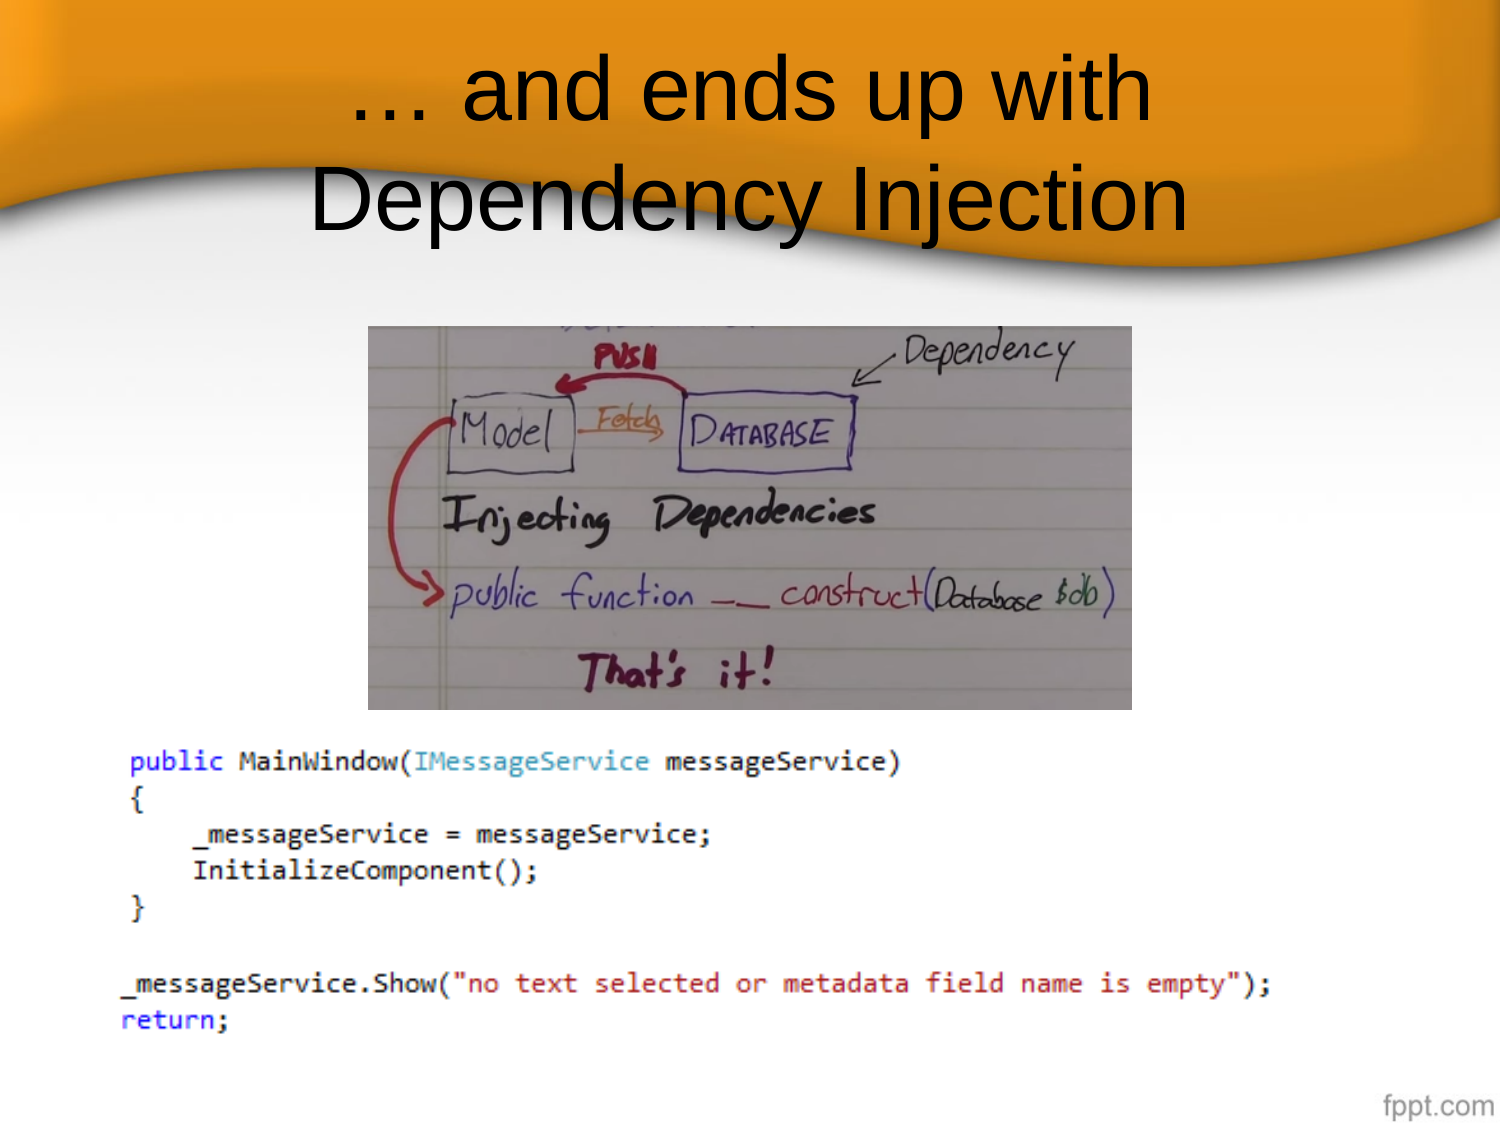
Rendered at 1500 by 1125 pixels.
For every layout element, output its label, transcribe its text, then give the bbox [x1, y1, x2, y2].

title … and ends up with Dependency Injection [75, 45, 1425, 233]
picture [0, 0, 1500, 1125]
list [112, 739, 939, 932]
